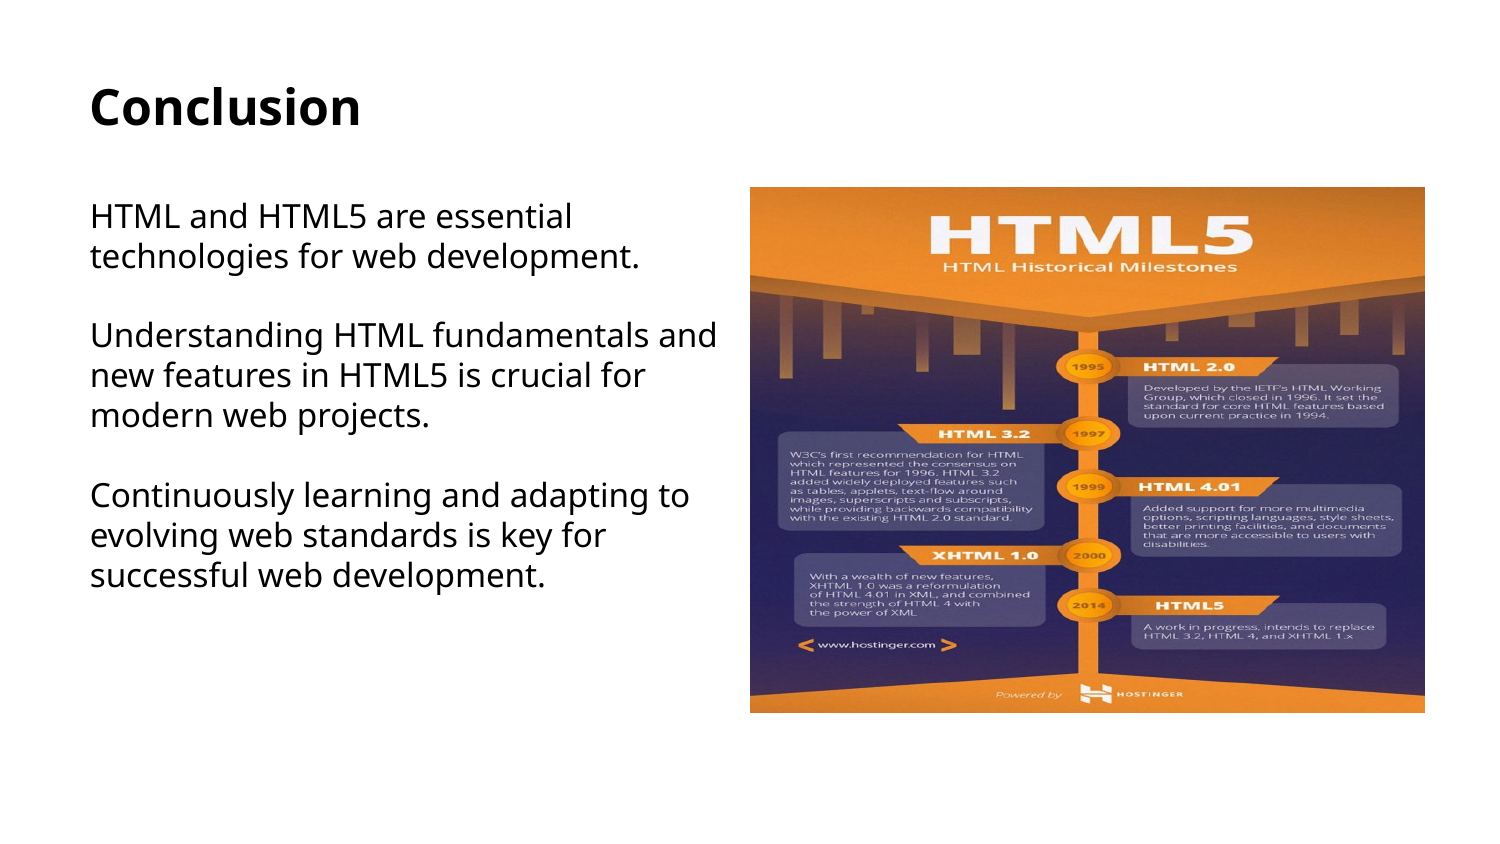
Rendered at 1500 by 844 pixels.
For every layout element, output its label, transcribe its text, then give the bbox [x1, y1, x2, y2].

picture [749, 187, 1425, 713]
text_box HTML and HTML5 are essential technologies for web development. Understanding HTML fundamentals and new features in HTML5 is crucial for modern web projects. Continuously learning and adapting to evolving web standards is key for successful web development. [74, 187, 749, 713]
text_box Conclusion [74, 37, 1425, 173]
